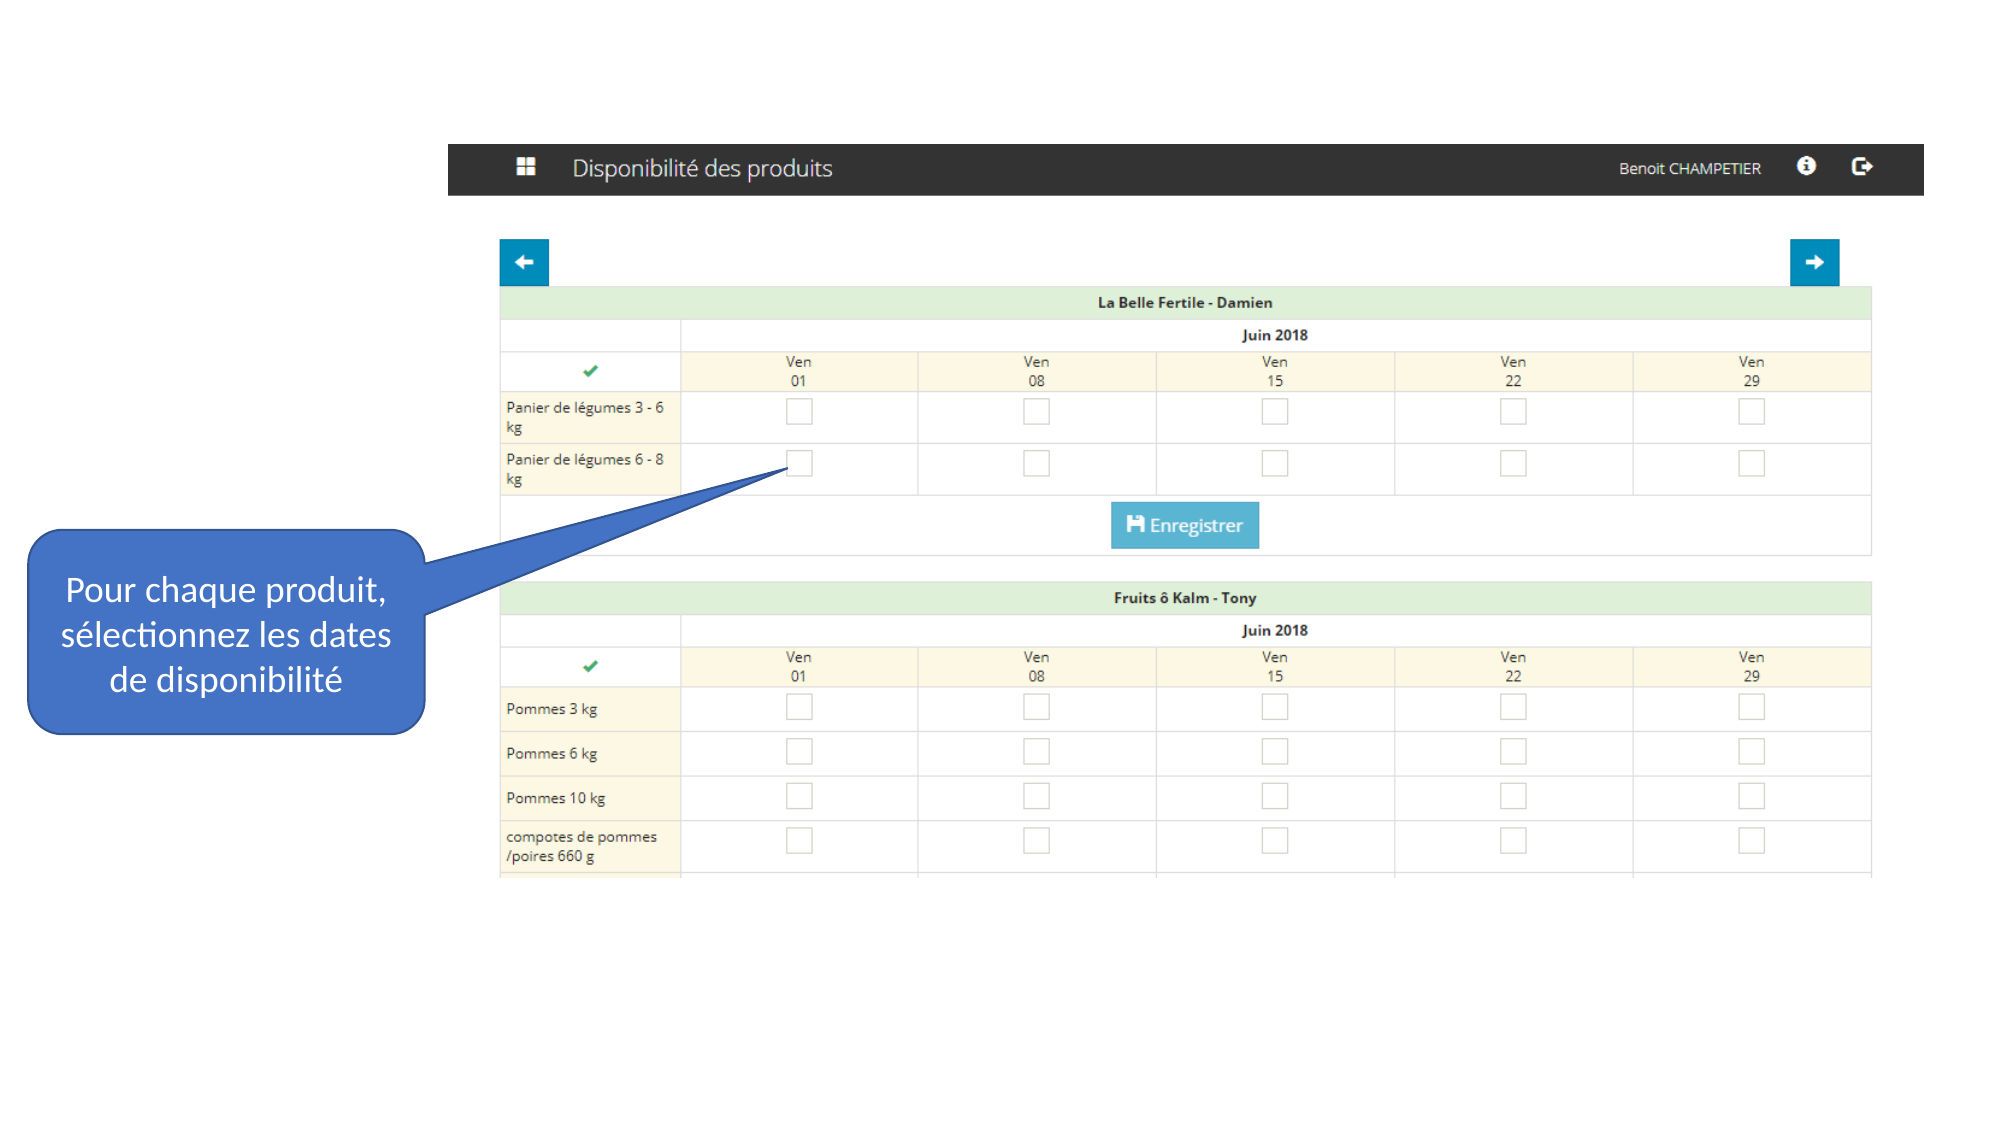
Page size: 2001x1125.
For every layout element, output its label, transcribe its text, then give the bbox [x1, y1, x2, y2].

text_box Pour chaque produit, sélectionnez les dates de disponibilité [27, 528, 448, 736]
picture [448, 144, 1924, 878]
